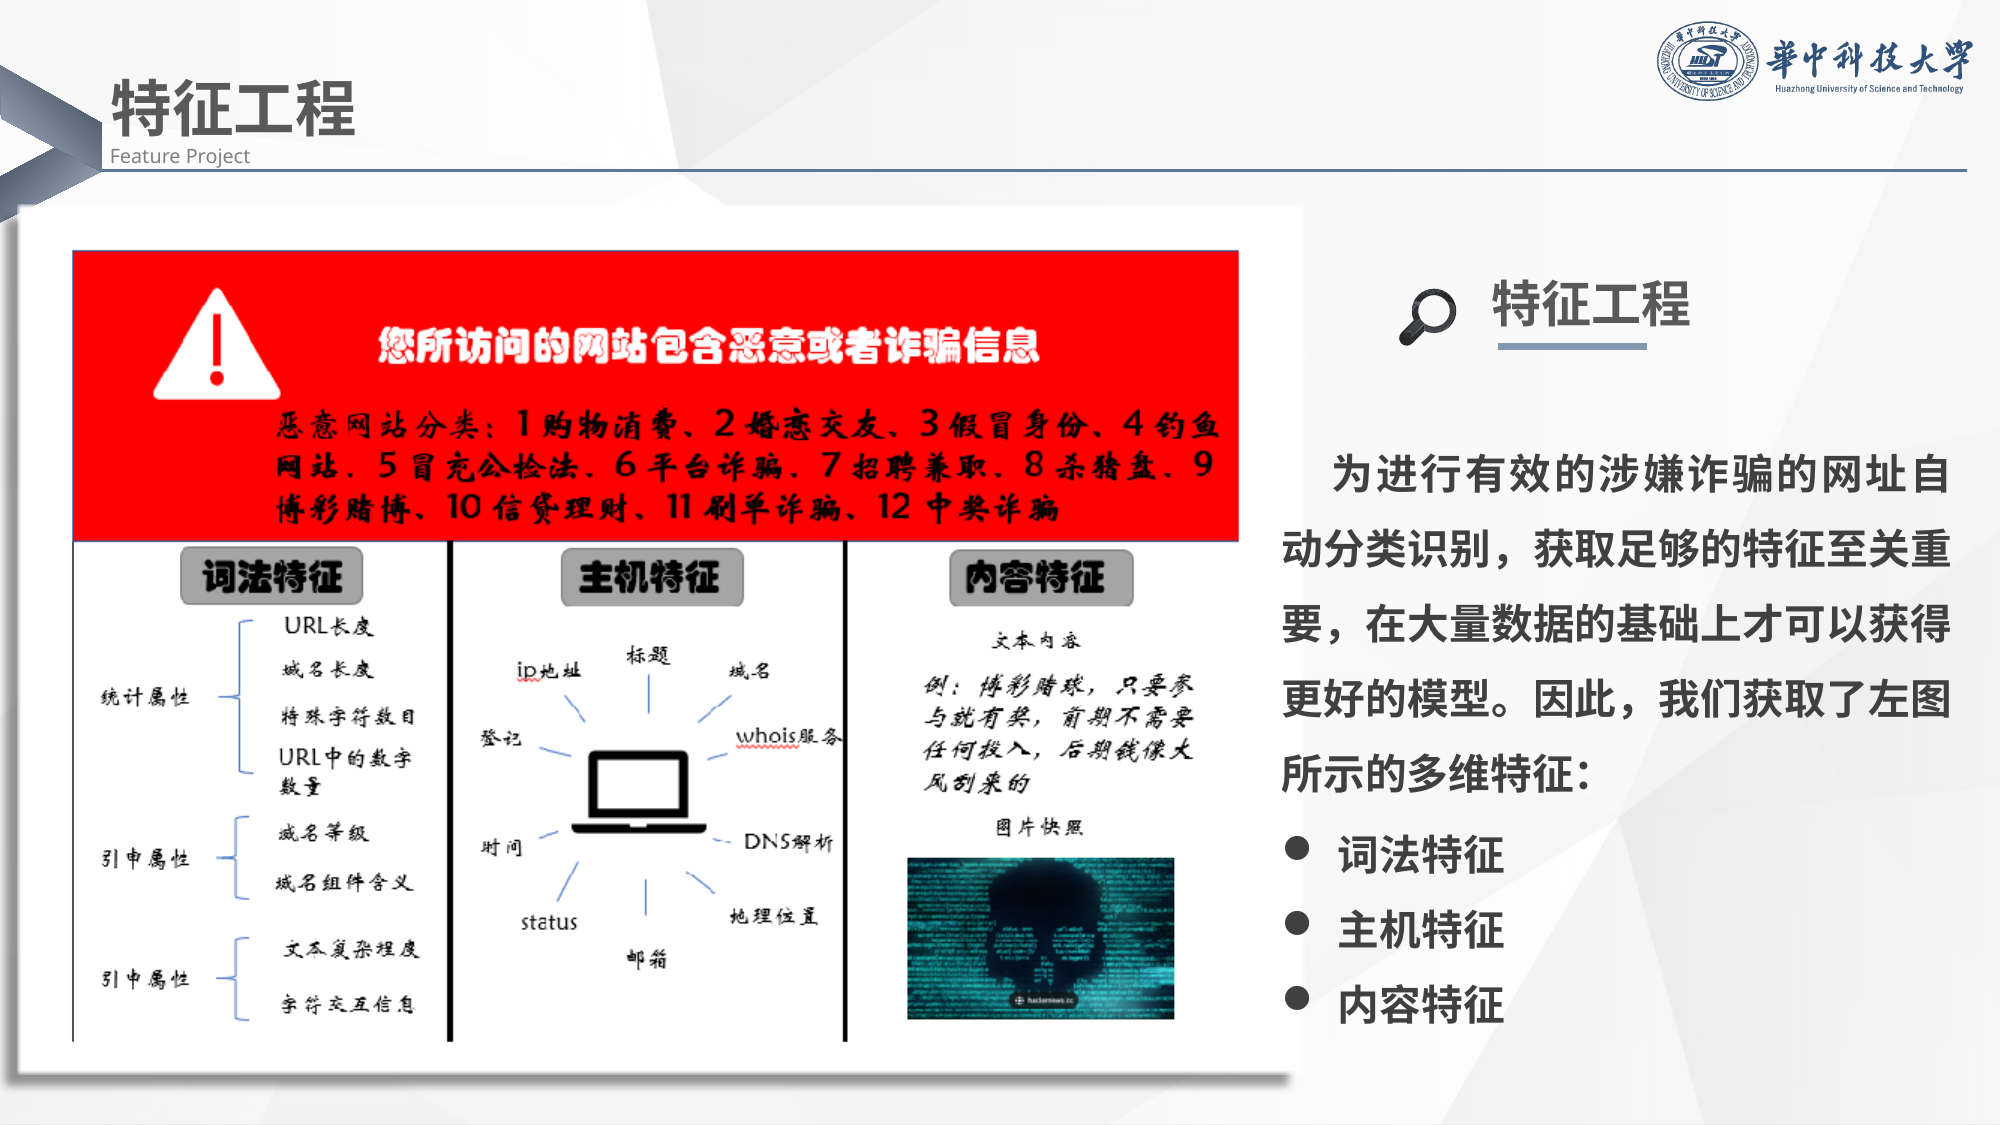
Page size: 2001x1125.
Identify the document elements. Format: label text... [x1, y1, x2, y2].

text_box 为进行有效的涉嫌诈骗的网址自动分类识别，获取足够的特征至关重要，在大量数据的基础上才可以获得更好的模型。因此，我们获取了左图所示的多维特征： 词法特征 主机特征 内容特征 [1305, 415, 1968, 1036]
picture [1647, 2, 1985, 117]
text_box [1399, 288, 1457, 346]
text_box Feature Project [102, 172, 463, 176]
picture [17, 204, 1305, 1075]
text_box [0, 65, 102, 223]
text_box 特征工程 [1476, 264, 1758, 340]
text_box 特征工程 [96, 62, 464, 151]
text_box Feature Project [102, 151, 463, 169]
